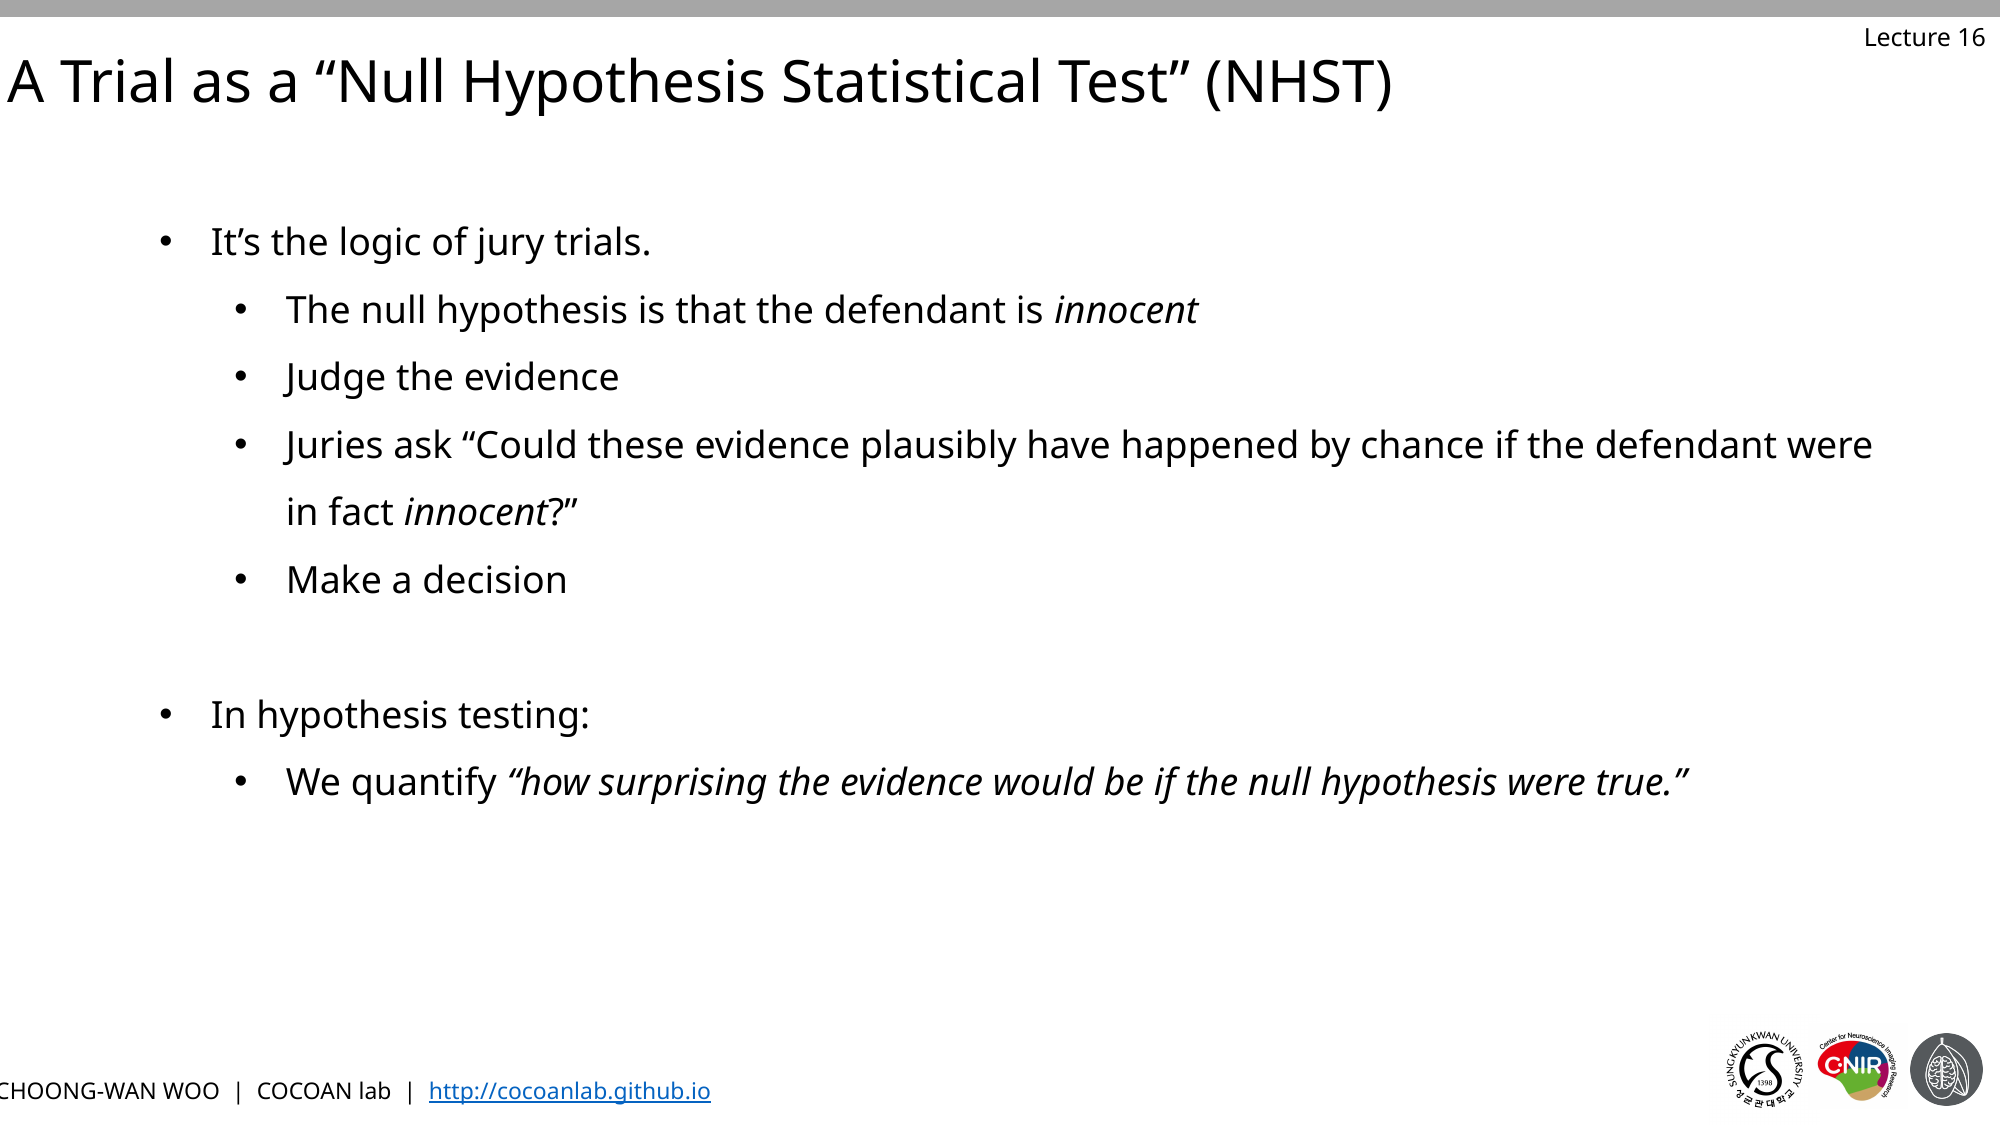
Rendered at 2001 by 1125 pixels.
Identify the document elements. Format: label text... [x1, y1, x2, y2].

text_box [1709, 1014, 1983, 1125]
text_box [0, 0, 2000, 18]
text_box A Trial as a “Null Hypothesis Statistical Test” (NHST) [0, 36, 1409, 122]
text_box Lecture 16 [1623, 13, 2000, 59]
text_box CHOONG-WAN WOO | COCOAN lab | http://cocoanlab.github.io [0, 1069, 727, 1116]
text_box It’s the logic of jury trials. The null hypothesis is that the defendant is innocent Judge the evidence Juries ask “Could these evidence plausibly have happened by chance if the defendant were in fact innocent?” Make a decision In hypothesis testing: We quantify “how surprising the evidence would be if the null hypothesis were true.” [144, 188, 1910, 811]
